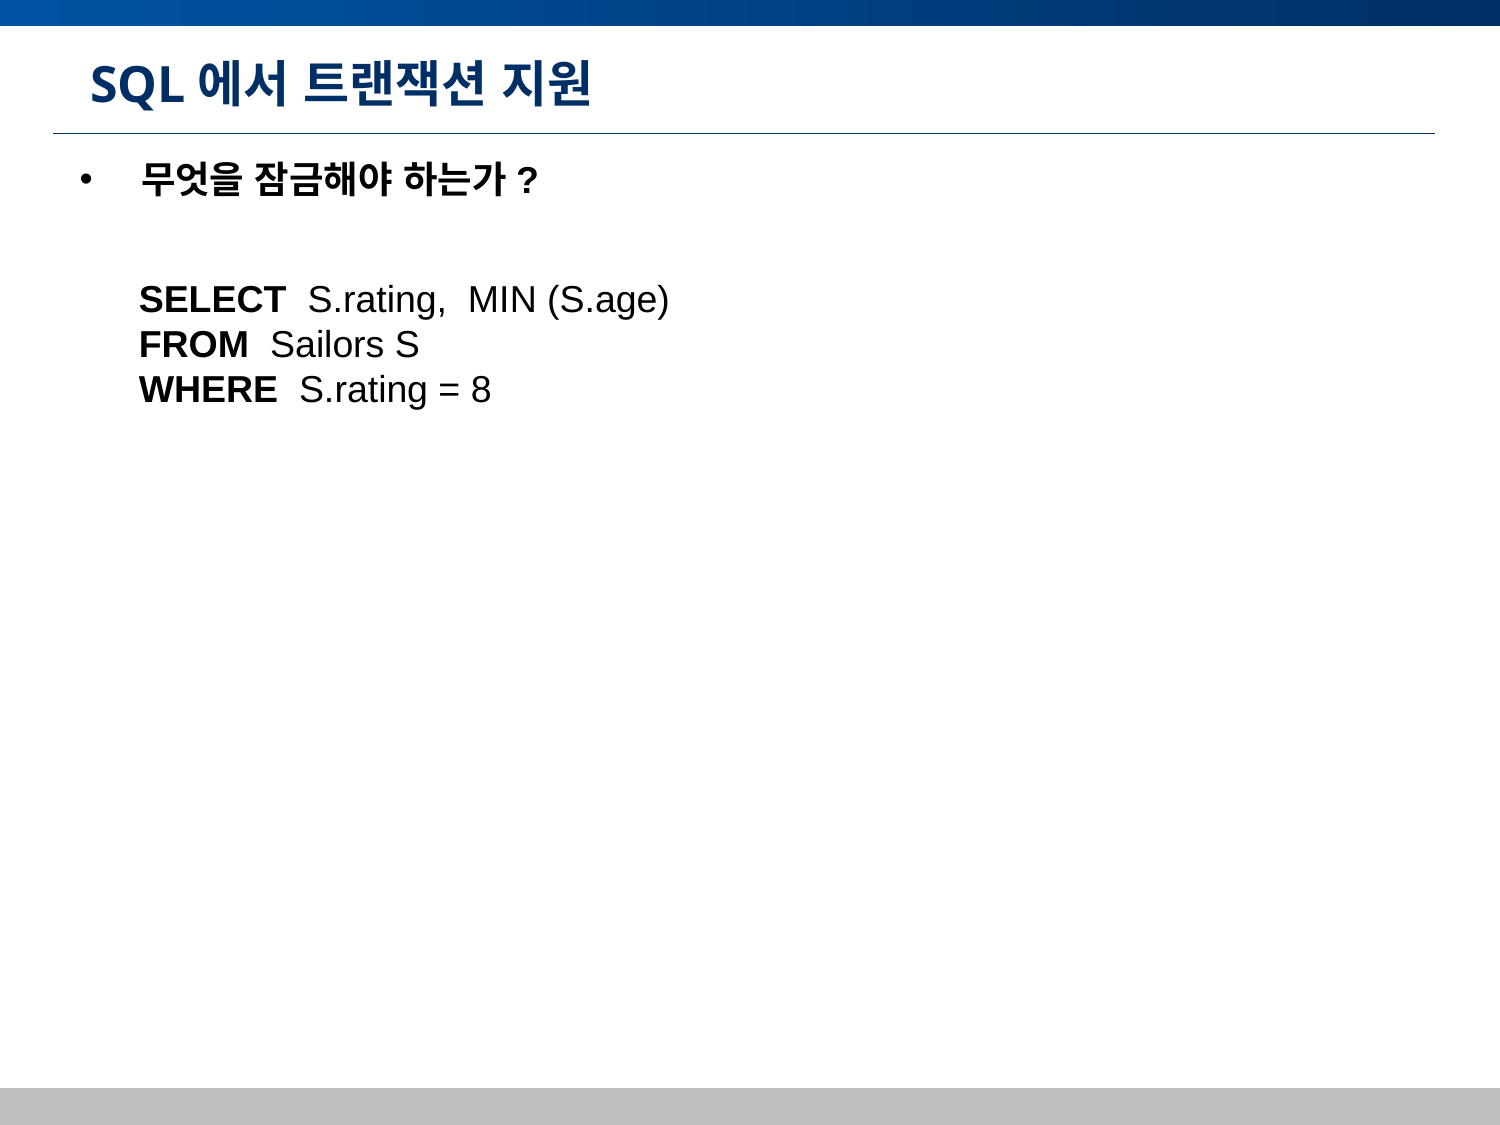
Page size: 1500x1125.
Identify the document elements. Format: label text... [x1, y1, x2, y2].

text_box 무엇을 잠금해야 하는가? [64, 148, 1459, 209]
title SQL에서 트랜잭션 지원 [75, 45, 1425, 132]
text_box SELECT S.rating, MIN (S.age) FROM Sailors S WHERE S.rating = 8 [123, 267, 1459, 417]
